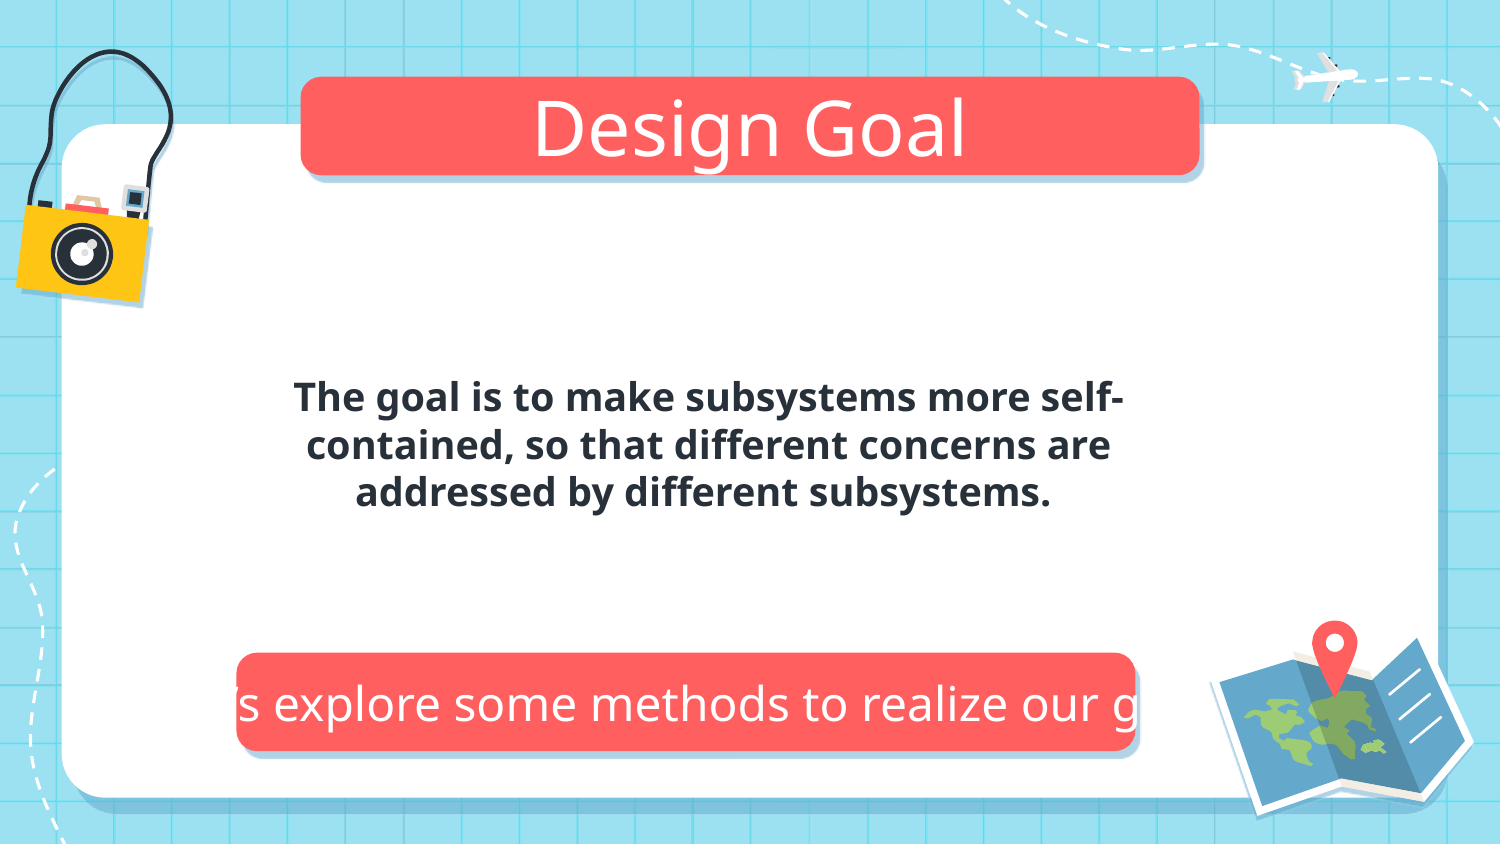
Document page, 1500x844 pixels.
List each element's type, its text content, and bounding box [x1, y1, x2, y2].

title Design Goal [118, 88, 1382, 164]
text_box [302, 76, 1198, 88]
text_box [238, 740, 1133, 752]
text_box [238, 652, 1133, 664]
title Let’s explore some methods to realize our goal [53, 664, 1318, 740]
text_box [302, 164, 1198, 176]
list The goal is to make subsystems more self-contained, so that different concerns are addressed by different subsystems. [190, 201, 1227, 664]
